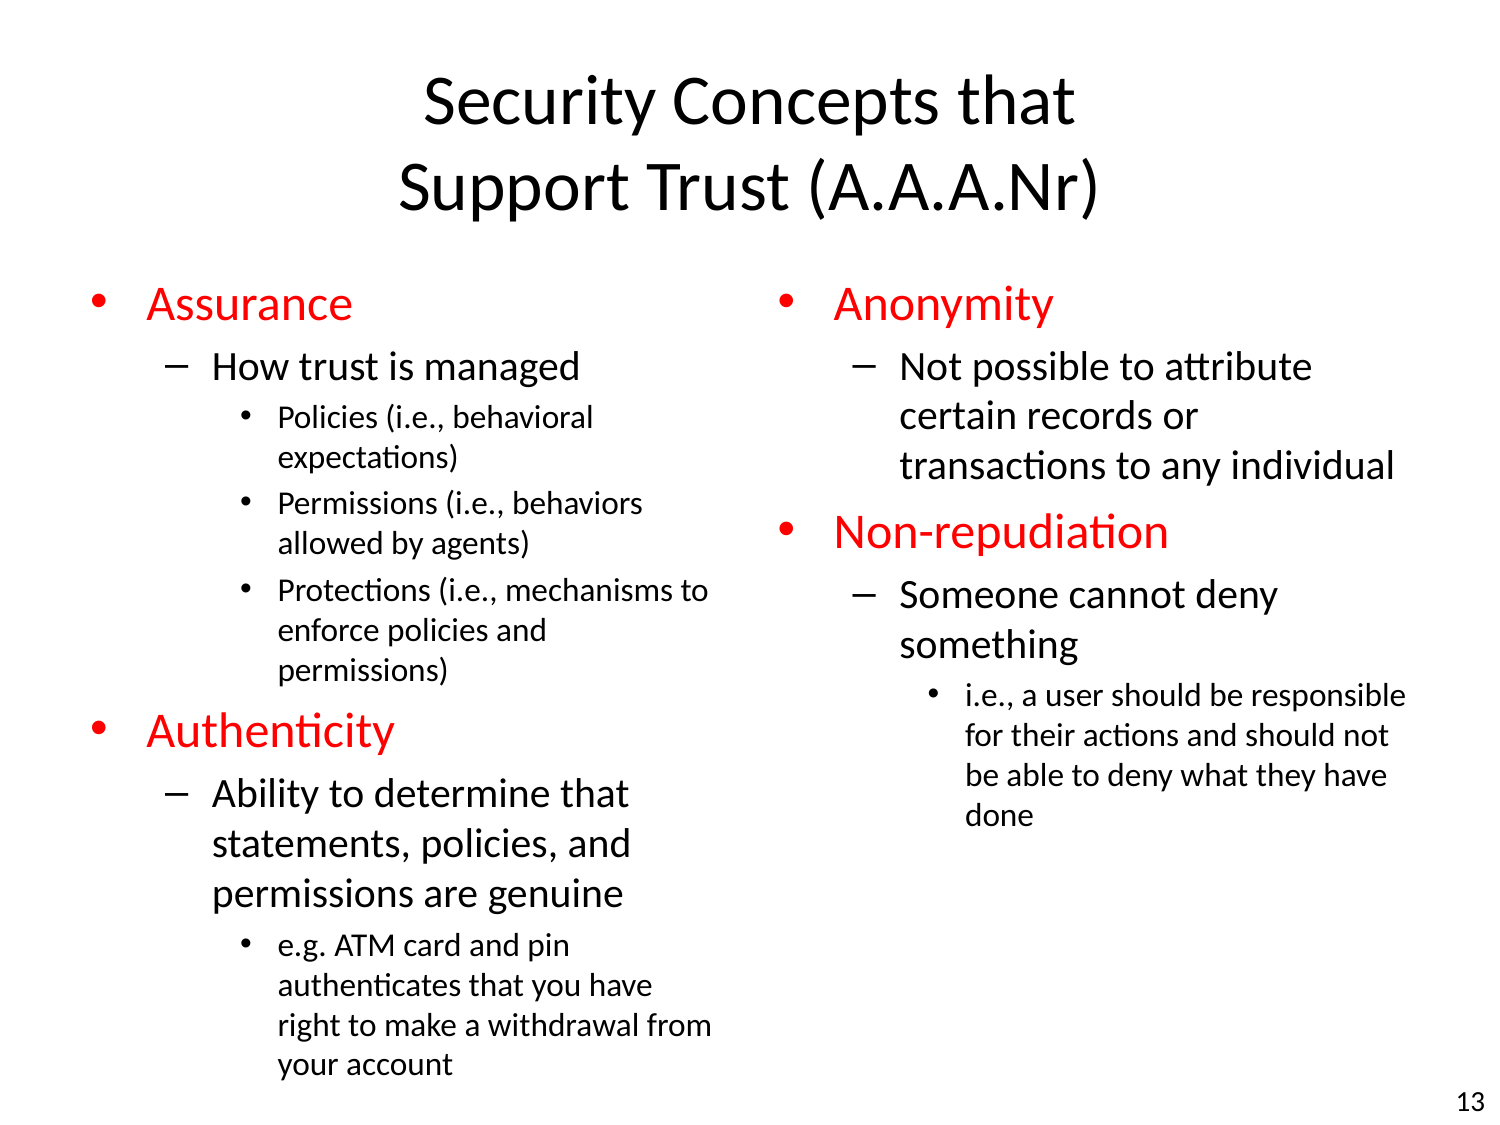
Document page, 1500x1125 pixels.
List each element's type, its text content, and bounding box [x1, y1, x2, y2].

list Anonymity Not possible to attribute certain records or transactions to any individual Non-repudiation Someone cannot deny something i.e., a user should be responsible for their actions and should not be able to deny what they have done [762, 262, 1425, 1005]
title Security Concepts that Support Trust (A.A.A.Nr) [75, 45, 1425, 233]
list Assurance How trust is managed Policies (i.e., behavioral expectations) Permissions (i.e., behaviors allowed by agents) Protections (i.e., mechanisms to enforce policies and permissions) Authenticity Ability to determine that statements, policies, and permissions are genuine e.g. ATM card and pin authenticates that you have right to make a withdrawal from your account [75, 262, 738, 1005]
